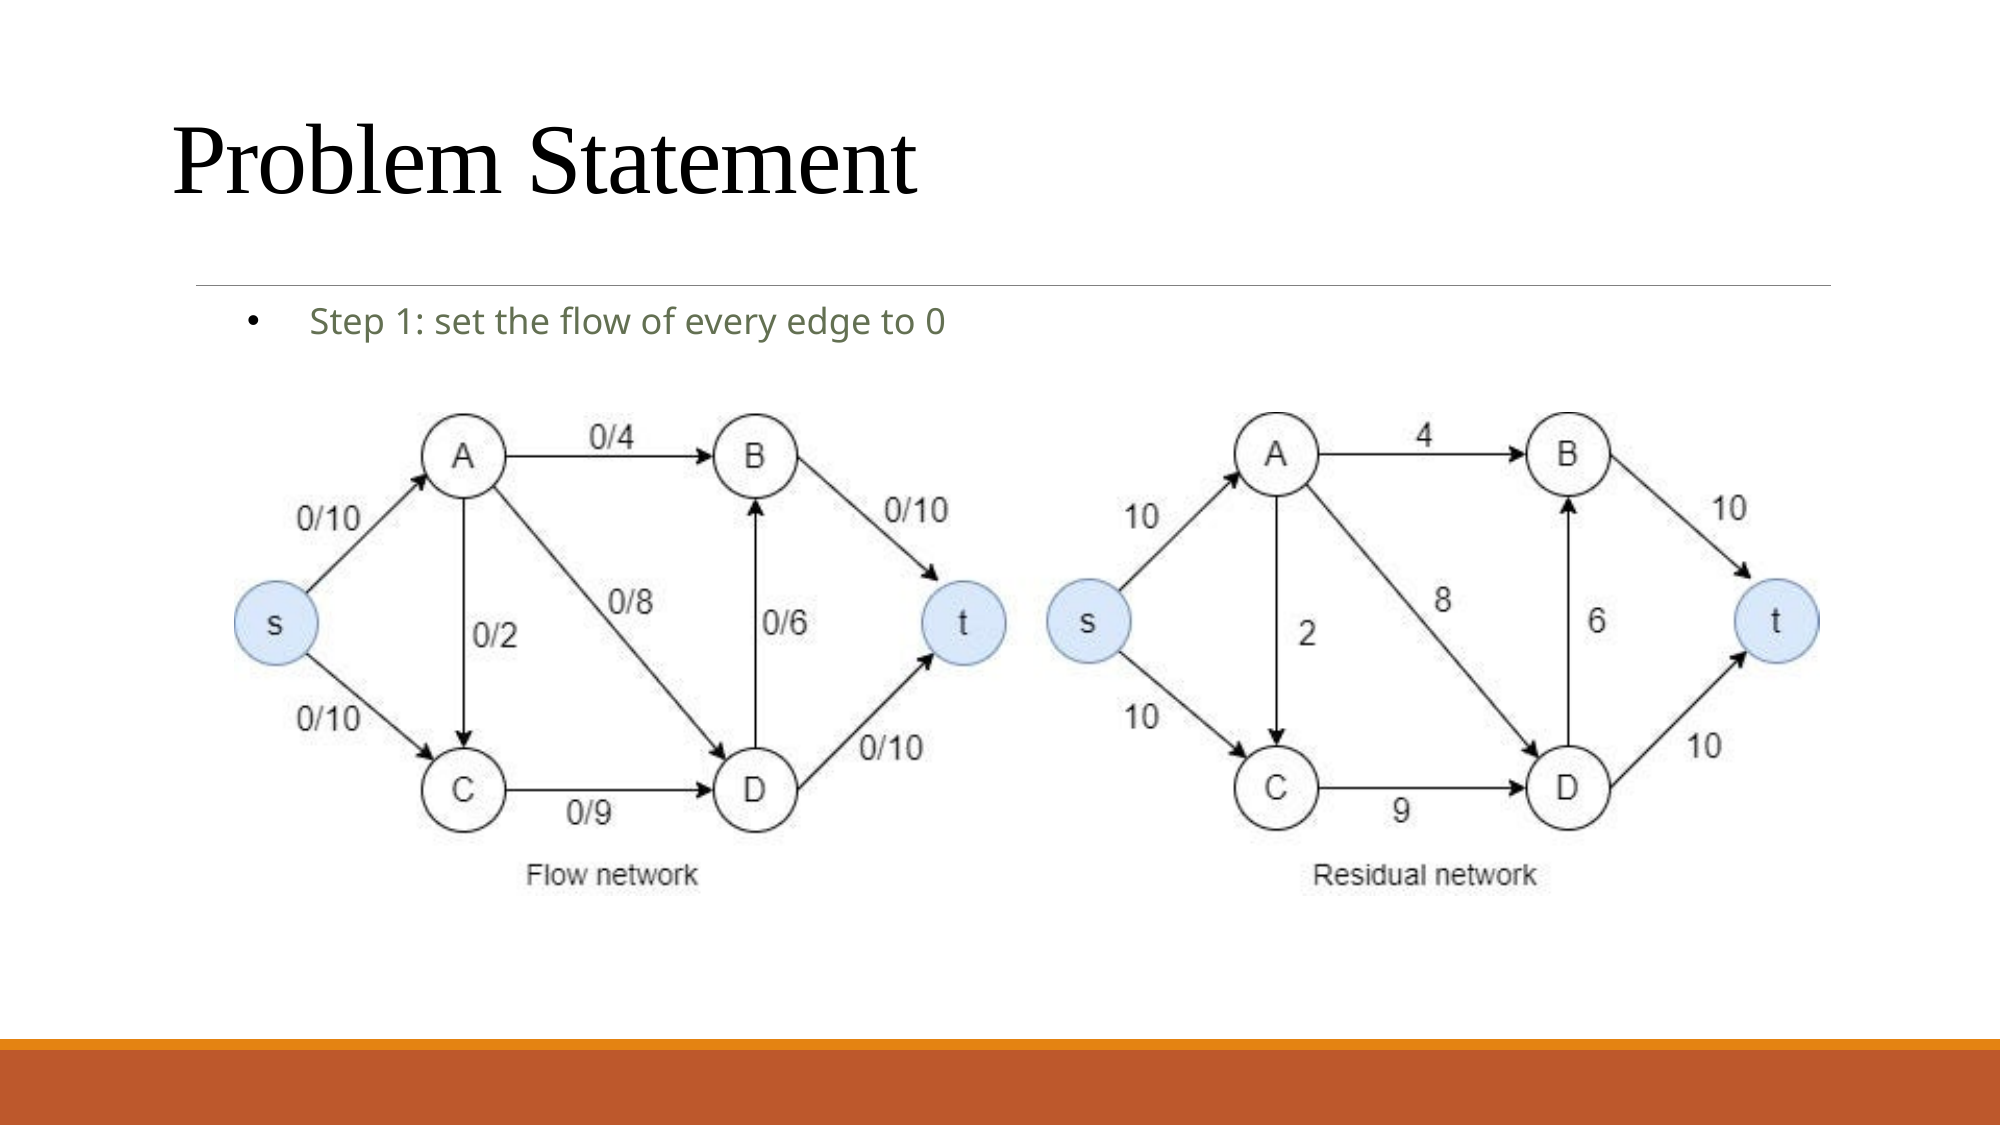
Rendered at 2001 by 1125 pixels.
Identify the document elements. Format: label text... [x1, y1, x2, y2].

text_box Step 1: set the flow of every edge to 0 [207, 247, 1766, 436]
title Problem Statement [156, 97, 1187, 223]
picture [234, 411, 1821, 897]
